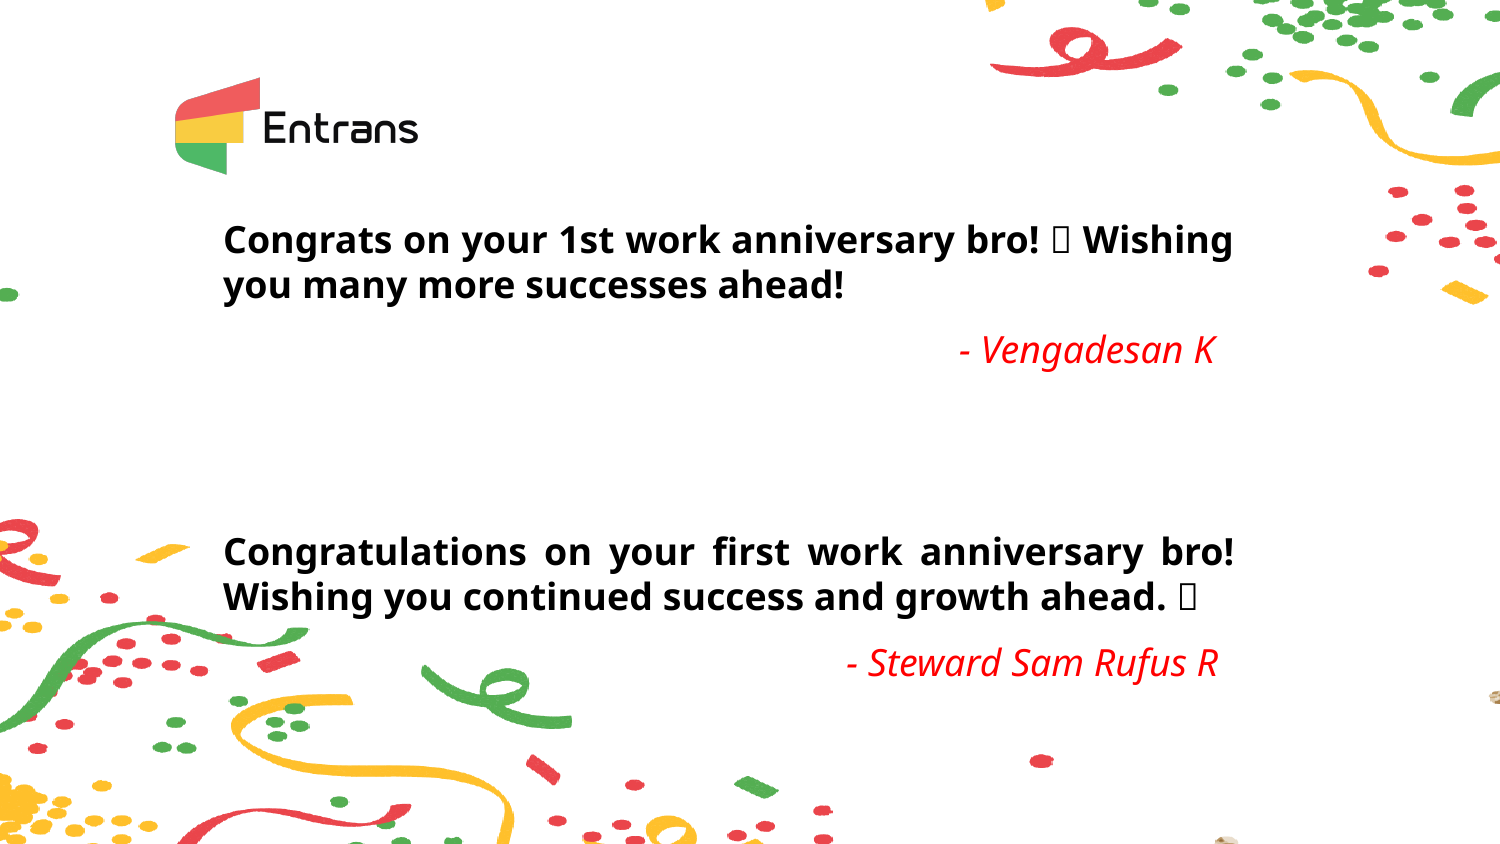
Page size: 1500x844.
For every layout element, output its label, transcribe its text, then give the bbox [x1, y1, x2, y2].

text_box Congratulations on your first work anniversary bro! Wishing you continued success and growth ahead. 🎉 [208, 520, 1250, 626]
picture [0, 0, 1500, 844]
text_box Congrats on your 1st work anniversary bro! 🎉 Wishing you many more successes ahead! [208, 208, 1250, 313]
text_box - Vengadesan K [944, 319, 1230, 379]
text_box - Steward Sam Rufus R [831, 631, 1234, 692]
